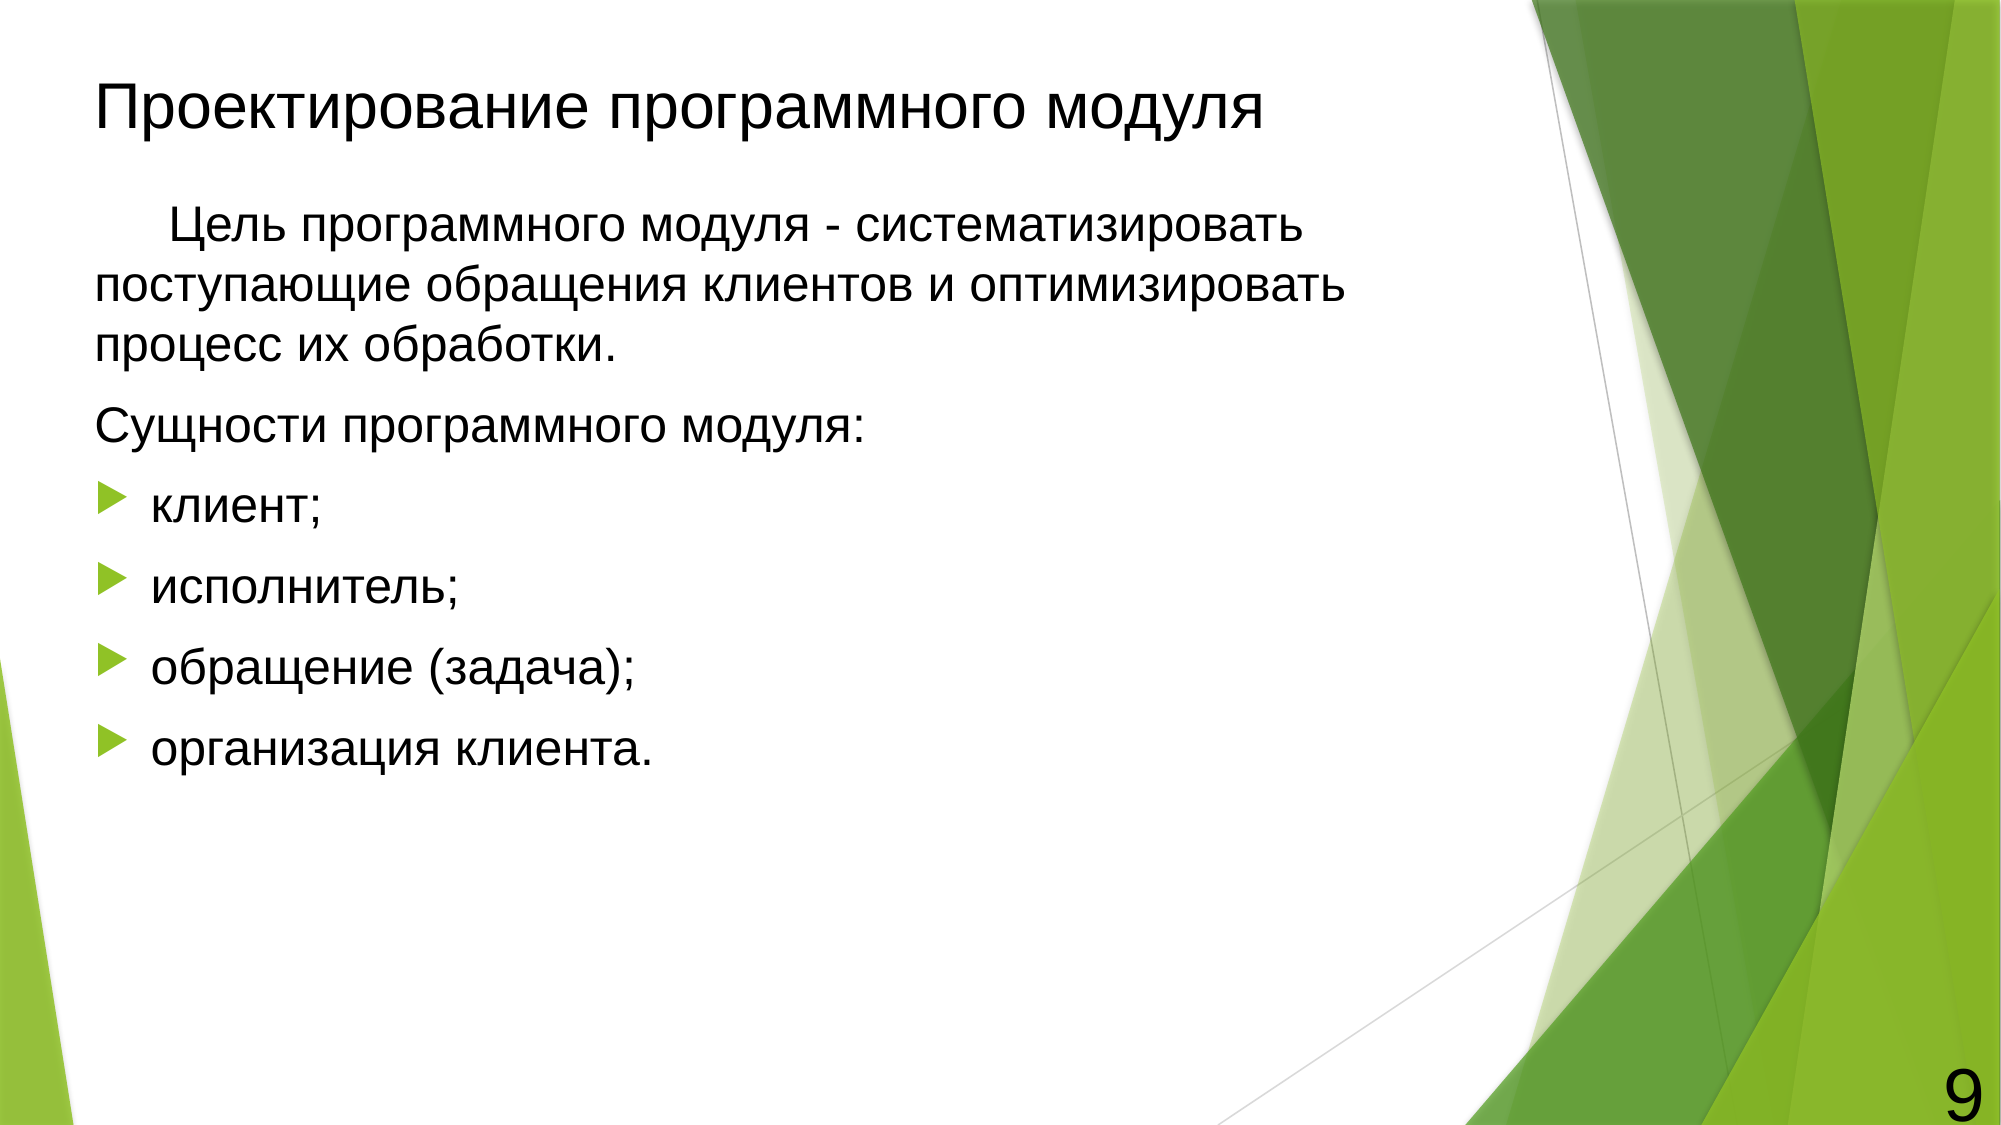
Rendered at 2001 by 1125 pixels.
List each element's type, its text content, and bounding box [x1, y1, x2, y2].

title Проектирование программного модуля [79, 56, 1597, 159]
list Цель программного модуля - систематизировать поступающие обращения клиентов и оптимизировать процесс их обработки. Сущности программного модуля: клиент; исполнитель; обращение (задача); организация клиента. [79, 183, 1490, 996]
slide_number 9 [1820, 1061, 2000, 1122]
